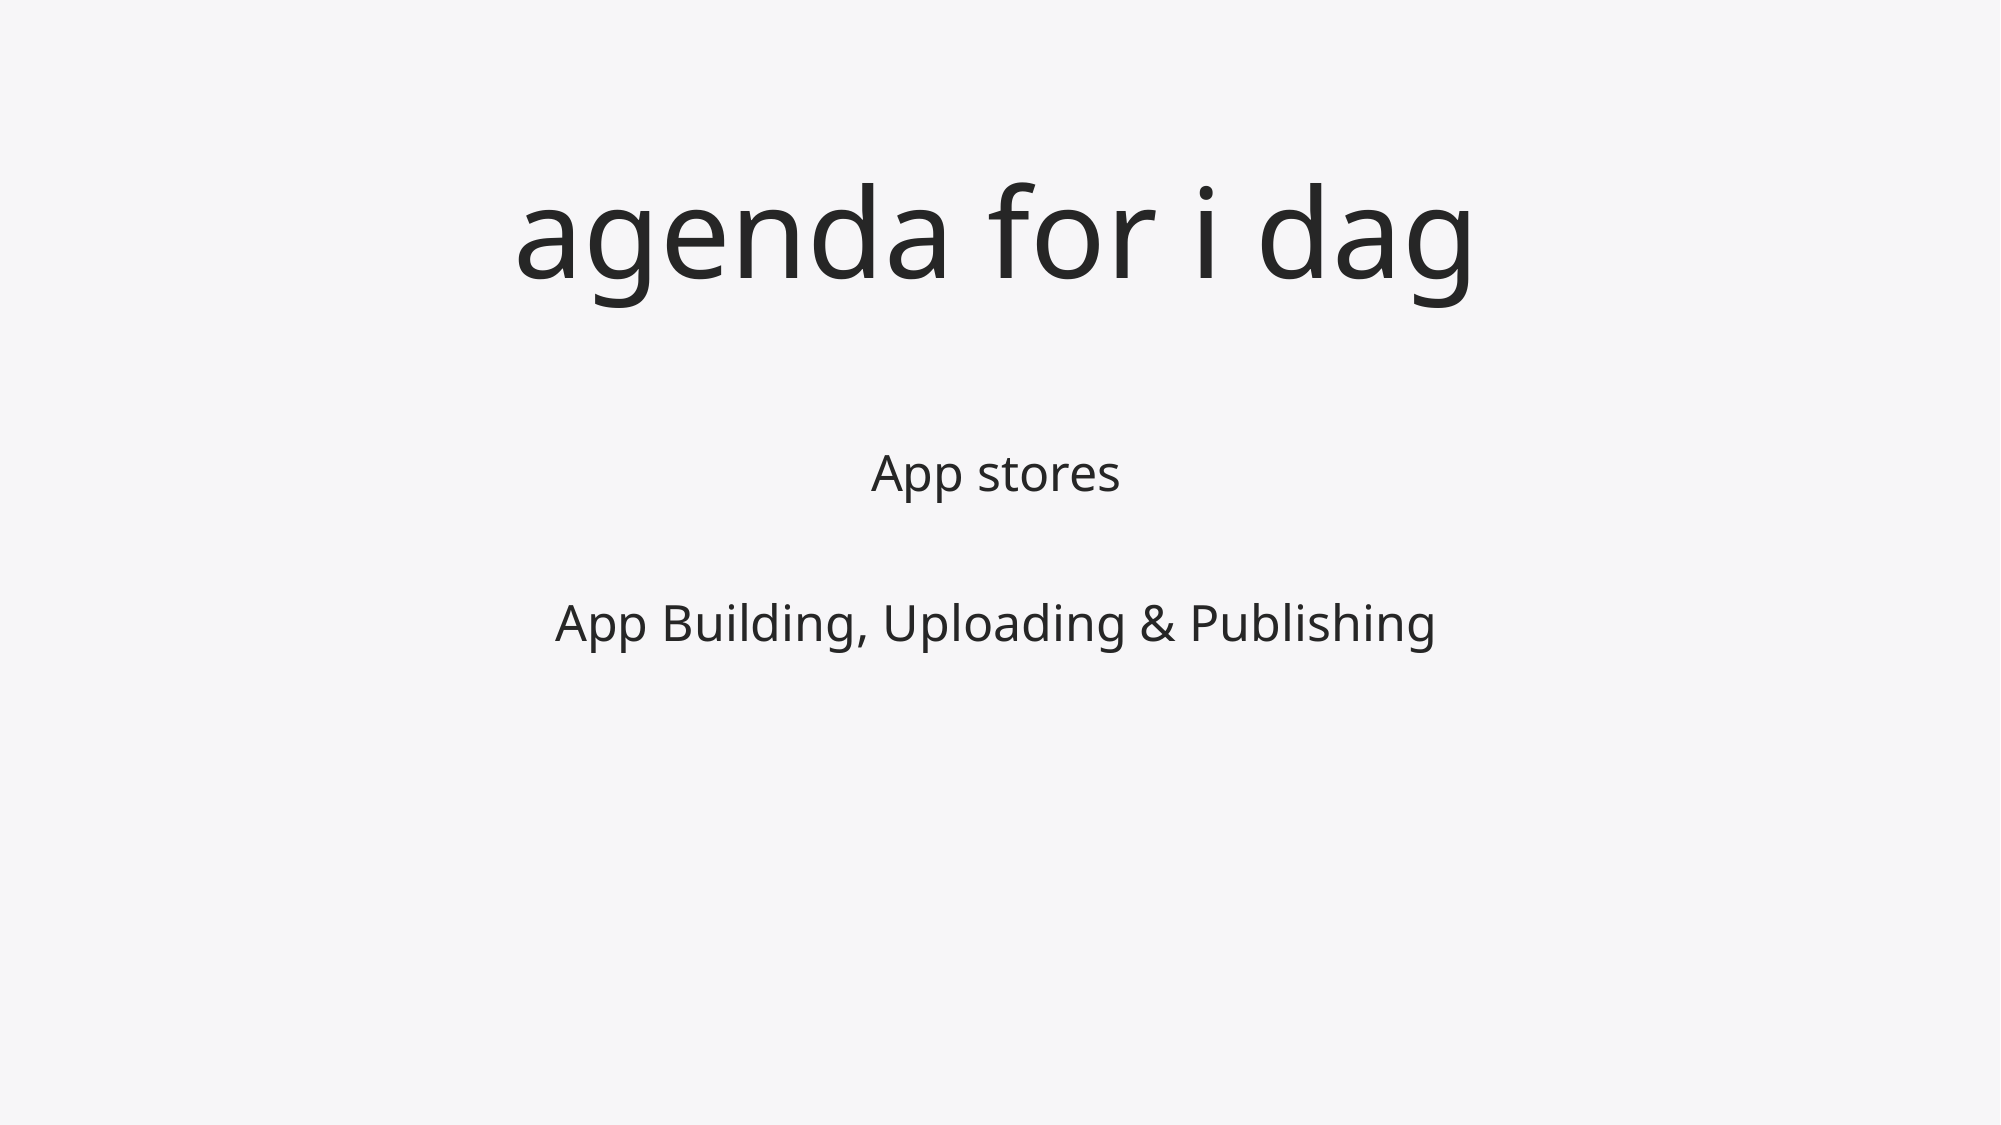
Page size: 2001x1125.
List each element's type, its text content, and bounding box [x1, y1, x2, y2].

title agenda for i dag [246, 146, 1747, 314]
subtitle App stores App Building, Uploading & Publishing [246, 440, 1747, 1061]
